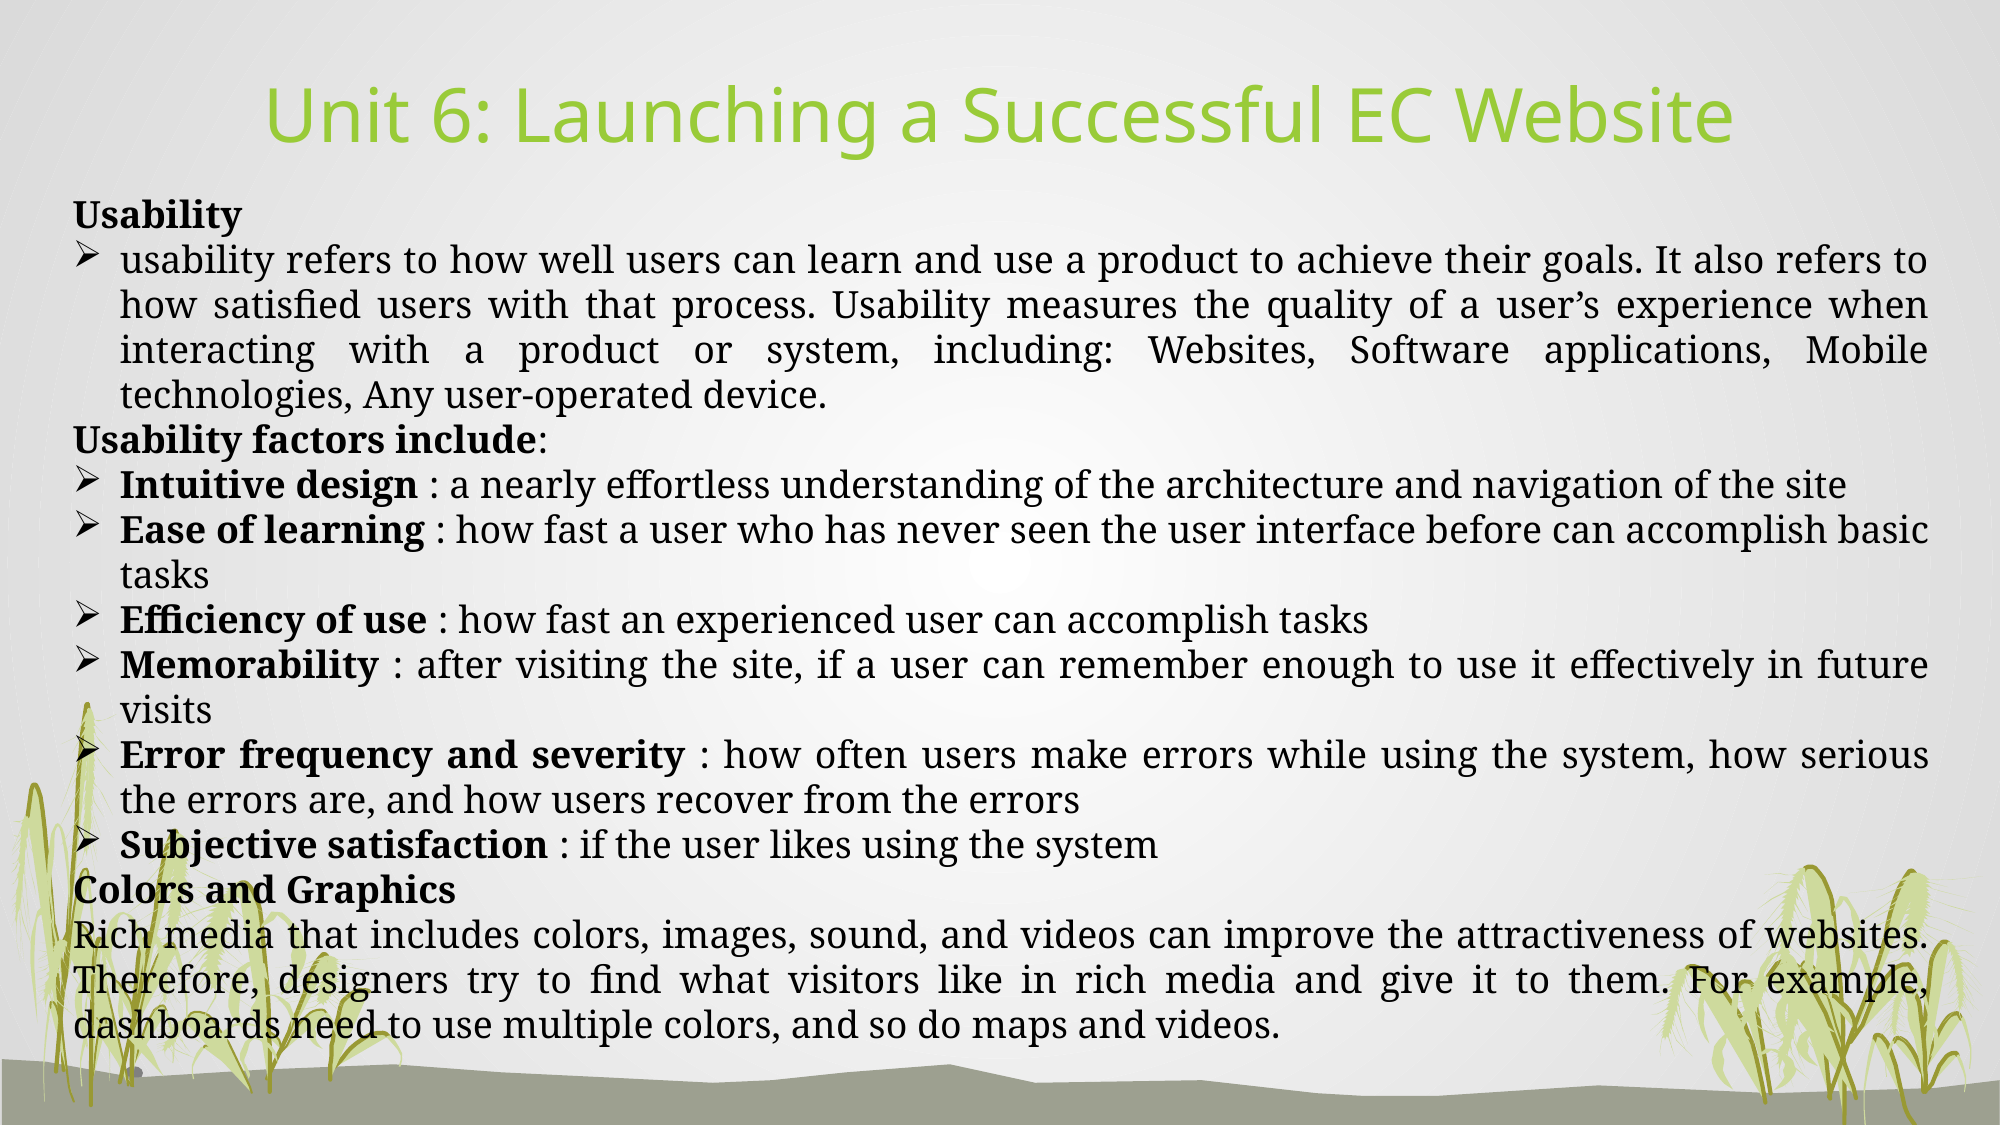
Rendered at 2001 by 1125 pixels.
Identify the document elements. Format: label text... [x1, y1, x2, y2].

title Unit 6: Launching a Successful EC Website [99, 0, 1900, 165]
text_box Usability usability refers to how well users can learn and use a product to achieve their goals. It also refers to how satisfied users with that process. Usability measures the quality of a user’s experience when interacting with a product or system, including: Websites, Software applications, Mobile technologies, Any user-operated device. Usability factors include: Intuitive design : a nearly effortless understanding of the architecture and navigation of the site Ease of learning : how fast a user who has never seen the user interface before can accomplish basic tasks Efficiency of use : how fast an experienced user can accomplish tasks Memorability : after visiting the site, if a user can remember enough to use it effectively in future visits Error frequency and severity : how often users make errors while using the system, how serious the errors are, and how users recover from the errors Subjective satisfaction : if the user likes using the system Colors and Graphics Rich media that includes colors, images, sound, and videos can improve the attractiveness of websites. Therefore, designers try to find what visitors like in rich media and give it to them. For example, dashboards need to use multiple colors, and so do maps and videos. [58, 183, 1946, 1099]
